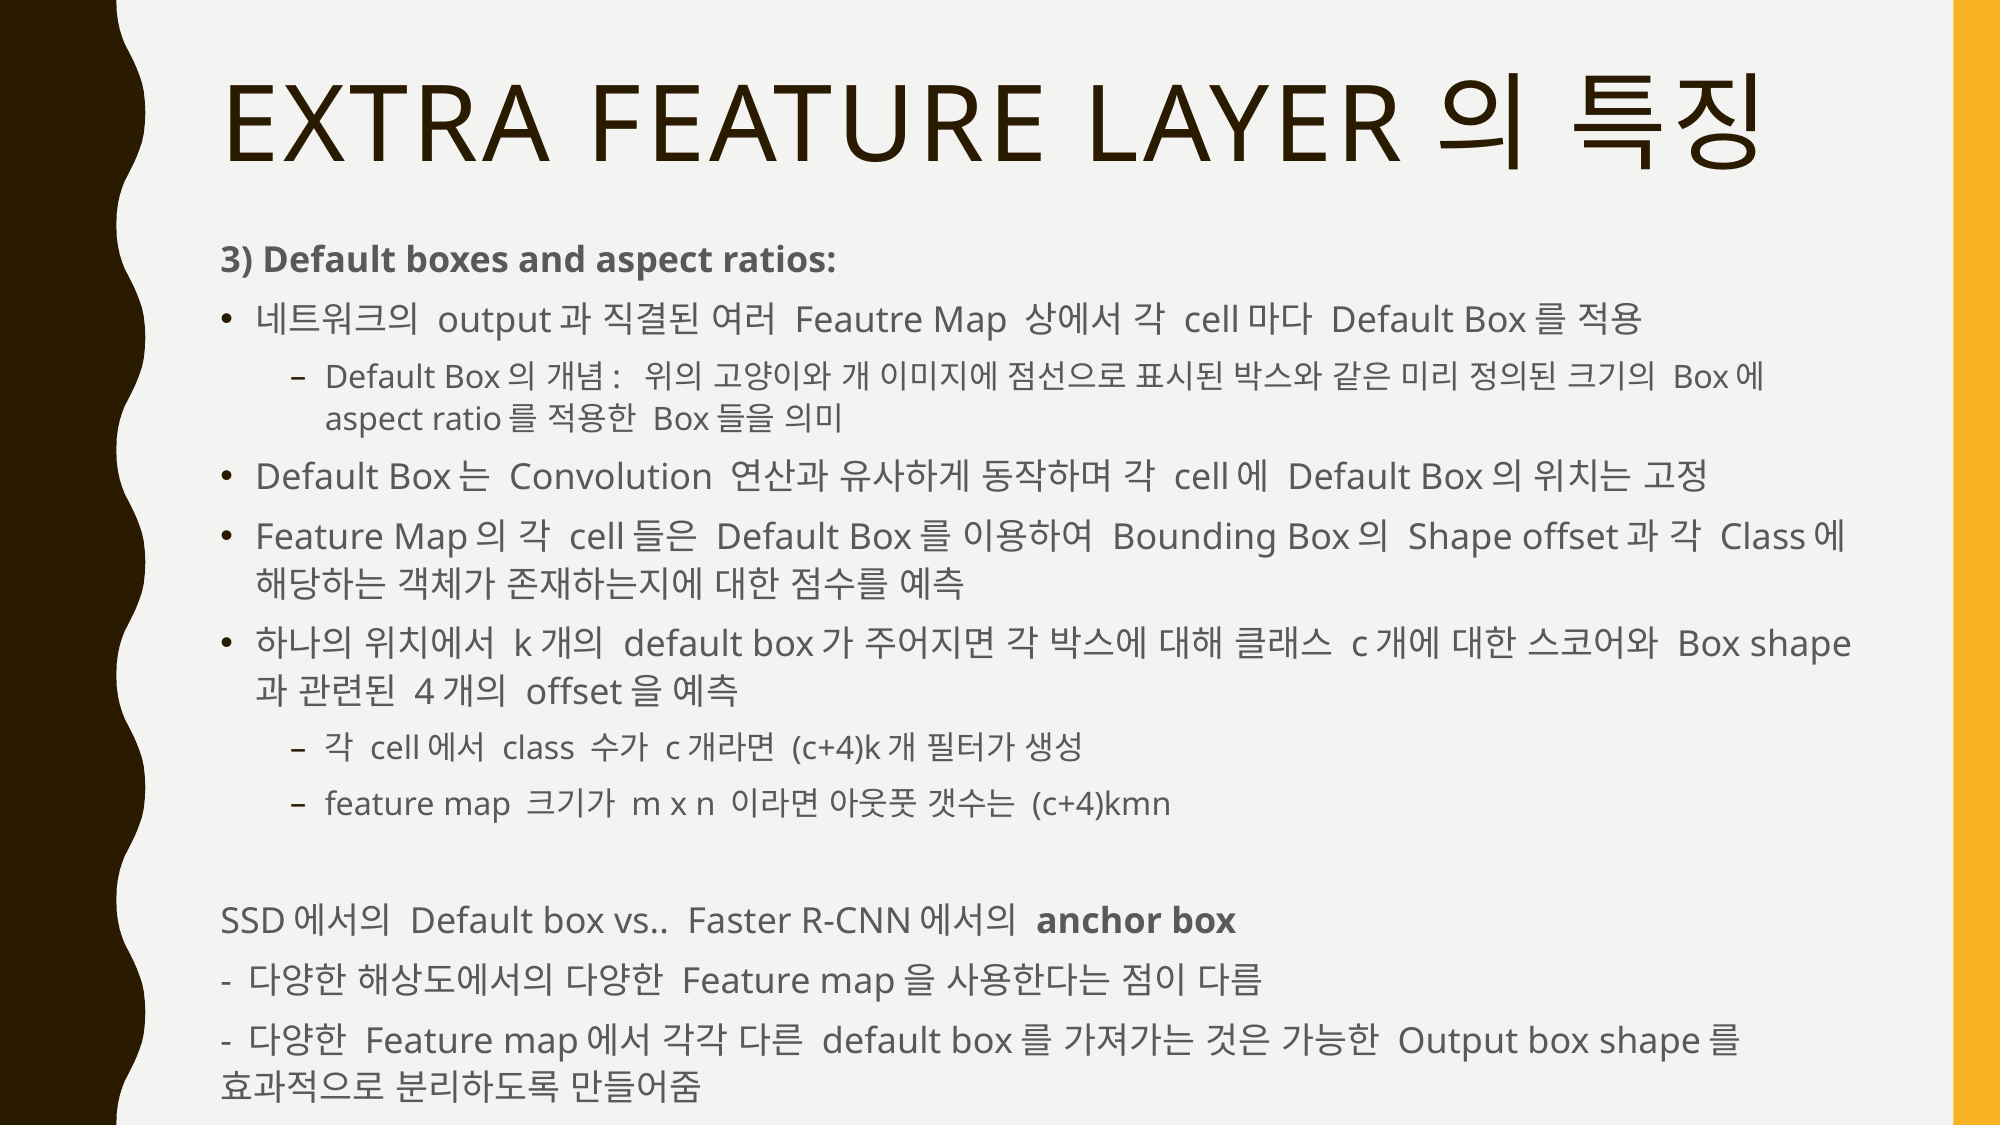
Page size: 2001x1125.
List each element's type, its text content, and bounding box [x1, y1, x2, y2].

title Extra feature layer의 특징 [205, 62, 1875, 224]
list 3) Default boxes and aspect ratios: 네트워크의 output과 직결된 여러 Feautre Map 상에서 각 cell마다 Default Box를 적용 Default Box의 개념: 위의 고양이와 개 이미지에 점선으로 표시된 박스와 같은 미리 정의된 크기의 Box에 aspect ratio를 적용한 Box들을 의미 Default Box는 Convolution 연산과 유사하게 동작하며 각 cell에 Default Box의 위치는 고정 Feature Map의 각 cell들은 Default Box를 이용하여 Bounding Box의 Shape offset과 각 Class에 해당하는 객체가 존재하는지에 대한 점수를 예측 하나의 위치에서 k개의 default box가 주어지면 각 박스에 대해 클래스 c개에 대한 스코어와 Box shape과 관련된 4개의 offset을 예측 각 cell에서 class 수가 c개라면 (c+4)k개 필터가 생성 feature map 크기가 m x n 이라면 아웃풋 갯수는 (c+4)kmn SSD에서의 Default box vs.. Faster R-CNN에서의 anchor box - 다양한 해상도에서의 다양한 Feature map을 사용한다는 점이 다름 - 다양한 Feature map에서 각각 다른 default box를 가져가는 것은 가능한 Output box shape를 효과적으로 분리하도록 만들어줌 [205, 224, 1875, 1125]
